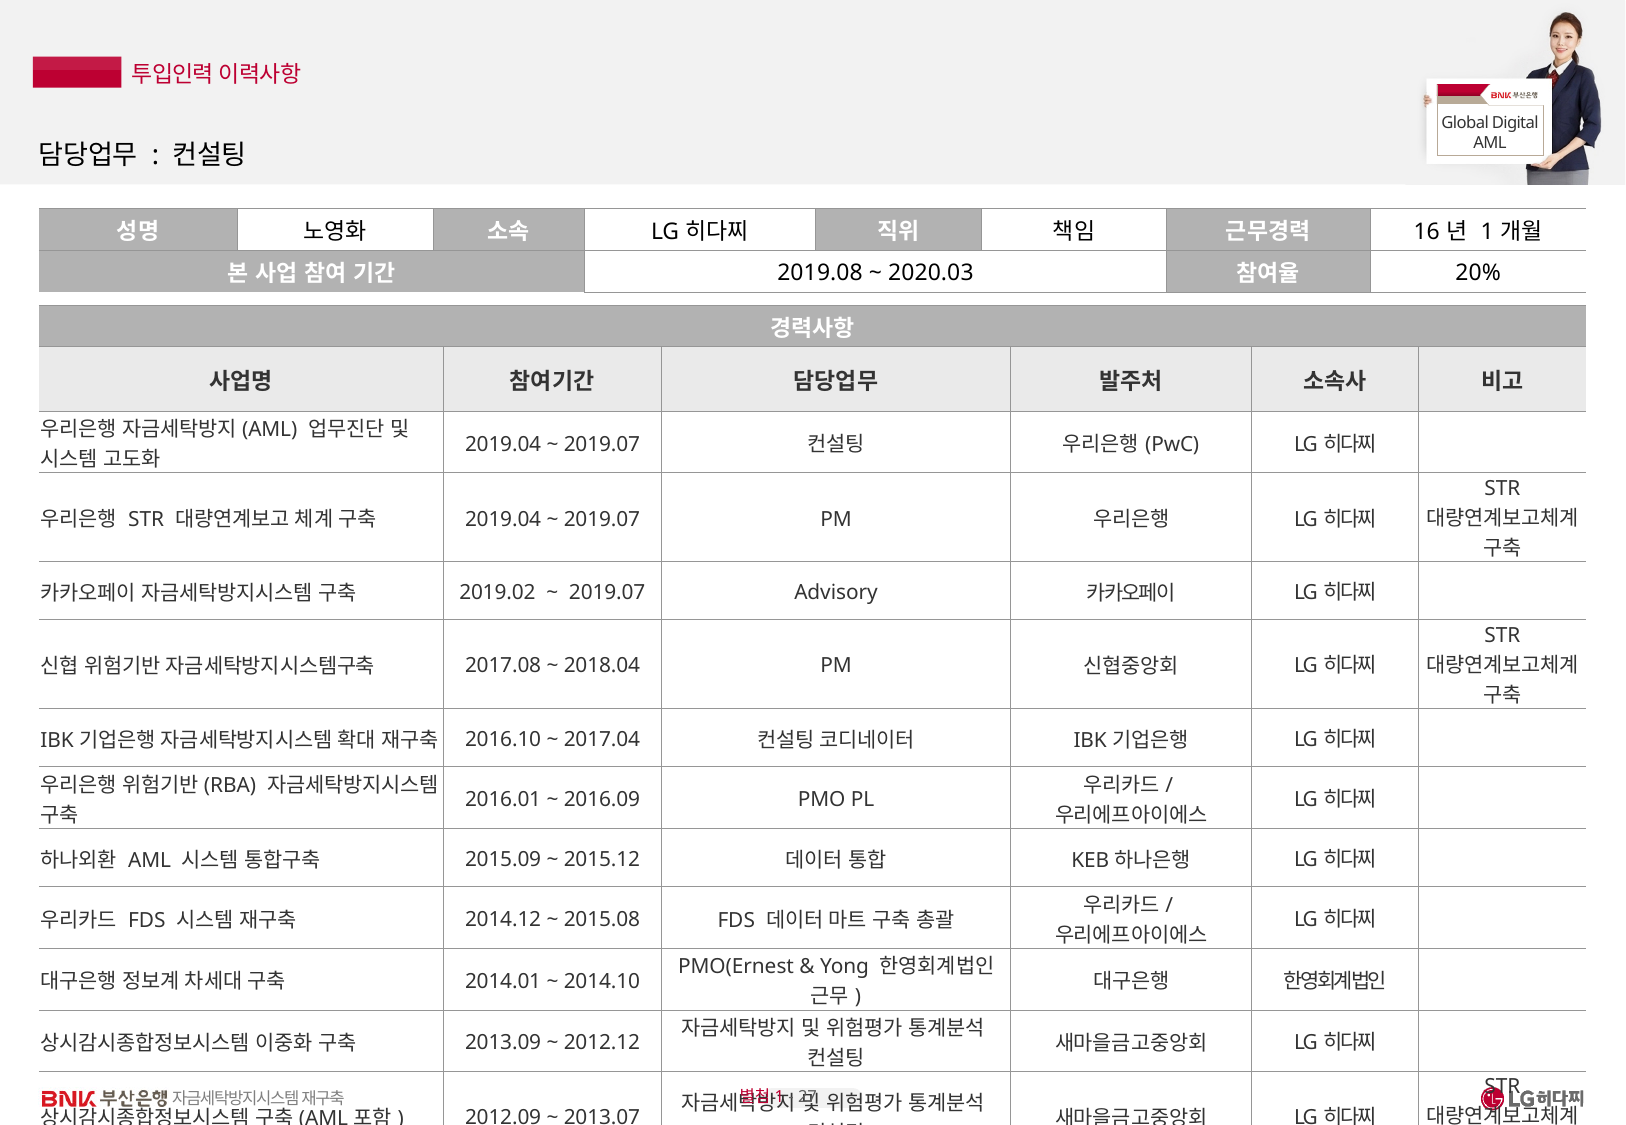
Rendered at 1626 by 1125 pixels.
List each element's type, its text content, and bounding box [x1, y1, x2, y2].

table_cell STR 대량연계보고체계 구축 [1419, 620, 1586, 708]
table_cell LG히다찌 [1252, 473, 1418, 561]
table_cell LG히다찌 [1252, 1072, 1418, 1125]
table_cell [1419, 709, 1586, 766]
table_cell 신협중앙회 [1011, 620, 1251, 708]
table_cell 새마을금고중앙회 [1011, 1072, 1251, 1125]
title 담당업무 : 컨설팅 [38, 136, 1587, 171]
table_cell 컨설팅 [662, 412, 1010, 472]
table_cell 발주처 [1011, 347, 1251, 411]
table_cell [1419, 949, 1586, 1010]
table_cell STR 대량연계보고체계 구축 [1419, 473, 1586, 561]
table_cell 카카오페이 자금세탁방지시스템 구축 [39, 562, 443, 619]
table_cell 2017.08 ~ 2018.04 [444, 620, 661, 708]
table_cell 비고 [1419, 347, 1586, 411]
picture [1490, 91, 1538, 99]
table_cell LG히다찌 [1252, 620, 1418, 708]
table_cell 자금세탁방지 및 위험평가 통계분석 컨설팅 [662, 1011, 1010, 1071]
table_cell 자금세탁방지 및 위험평가 통계분석 컨설팅 [662, 1072, 1010, 1125]
table_cell 2015.09 ~ 2015.12 [444, 829, 661, 886]
table_cell 상시감시종합정보시스템 이중화 구축 [39, 1011, 443, 1071]
table_cell 우리은행(PwC) [1011, 412, 1251, 472]
table_cell [1419, 562, 1586, 619]
table_cell 본 사업 참여 기간 [39, 251, 584, 292]
table_header 16년 1개월 [1371, 209, 1586, 250]
table_cell 우리은행 [1011, 473, 1251, 561]
table_cell Advisory [662, 562, 1010, 619]
table_header 책임 [982, 209, 1166, 250]
table_cell 하나외환 AML 시스템 통합구축 [39, 829, 443, 886]
table_cell 2019.04 ~ 2019.07 [444, 473, 661, 561]
table_cell 2019.04 ~ 2019.07 [444, 412, 661, 472]
table_cell PMO PL [662, 767, 1010, 828]
picture [1405, 1, 1626, 185]
table_cell 참여율 [1167, 251, 1370, 292]
table_cell 우리은행 위험기반(RBA) 자금세탁방지시스템 구축 [39, 767, 443, 828]
table_cell LG히다찌 [1252, 887, 1418, 948]
table_cell LG히다찌 [1252, 1011, 1418, 1071]
table_cell 소속사 [1252, 347, 1418, 411]
table_cell STR 대량연계보고체계 구축 [1419, 1072, 1586, 1125]
table_cell 2012.09 ~ 2013.07 [444, 1072, 661, 1125]
table_cell 우리카드/우리에프아이에스 [1011, 767, 1251, 828]
table_cell 우리은행 자금세탁방지(AML) 업무진단 및 시스템 고도화 [39, 412, 443, 472]
table_cell 우리카드/우리에프아이에스 [1011, 887, 1251, 948]
table_cell 담당업무 [662, 347, 1010, 411]
table_header 직위 [816, 209, 981, 250]
table_header LG히다찌 [585, 209, 815, 250]
table_cell 2019.02 ~ 2019.07 [444, 562, 661, 619]
table_header 성명 [39, 209, 237, 250]
table_header 경력사항 [39, 306, 1586, 346]
table_cell LG히다찌 [1252, 829, 1418, 886]
table_cell PMO(Ernest & Yong 한영회계법인 근무) [662, 949, 1010, 1010]
table_cell 2014.12 ~ 2015.08 [444, 887, 661, 948]
table_cell PM [662, 473, 1010, 561]
table_cell LG히다찌 [1252, 562, 1418, 619]
table_cell FDS 데이터 마트 구축 총괄 [662, 887, 1010, 948]
table_header 노영화 [238, 209, 433, 250]
table_cell 20% [1371, 251, 1586, 292]
table_cell 카카오페이 [1011, 562, 1251, 619]
table_cell 새마을금고중앙회 [1011, 1011, 1251, 1071]
table_cell 참여기간 [444, 347, 661, 411]
table_cell IBK기업은행 [1011, 709, 1251, 766]
table_cell [1419, 829, 1586, 886]
table_header 소속 [434, 209, 584, 250]
table_cell [1419, 412, 1586, 472]
table_cell 2014.01 ~ 2014.10 [444, 949, 661, 1010]
table_cell LG히다찌 [1252, 412, 1418, 472]
table_cell 우리카드 FDS 시스템 재구축 [39, 887, 443, 948]
table_cell 2019.08 ~ 2020.03 [585, 251, 1166, 292]
picture [1438, 104, 1543, 136]
table_cell 상시감시종합정보시스템 구축(AML포함) [39, 1072, 443, 1125]
table_cell 컨설팅 코디네이터 [662, 709, 1010, 766]
table_cell 2016.01 ~ 2016.09 [444, 767, 661, 828]
table_cell [1419, 887, 1586, 948]
table_cell 2013.09 ~ 2012.12 [444, 1011, 661, 1071]
text_box 별첨1 - 27 [739, 1086, 881, 1110]
table_cell PM [662, 620, 1010, 708]
table_cell 대구은행 정보계 차세대 구축 [39, 949, 443, 1010]
table_cell LG히다찌 [1252, 767, 1418, 828]
table_cell 2016.10 ~ 2017.04 [444, 709, 661, 766]
table_cell 우리은행 STR 대량연계보고 체계 구축 [39, 473, 443, 561]
table_cell [1419, 1011, 1586, 1071]
table_cell 신협 위험기반 자금세탁방지시스템구축 [39, 620, 443, 708]
table_cell 한영회계법인 [1252, 949, 1418, 1010]
table_cell KEB하나은행 [1011, 829, 1251, 886]
table_cell 데이터 통합 [662, 829, 1010, 886]
table_cell IBK기업은행 자금세탁방지시스템 확대 재구축 [39, 709, 443, 766]
table_cell [1419, 767, 1586, 828]
table_header 근무경력 [1167, 209, 1370, 250]
table_cell 사업명 [39, 347, 443, 411]
table_cell 대구은행 [1011, 949, 1251, 1010]
table_cell LG히다찌 [1252, 709, 1418, 766]
